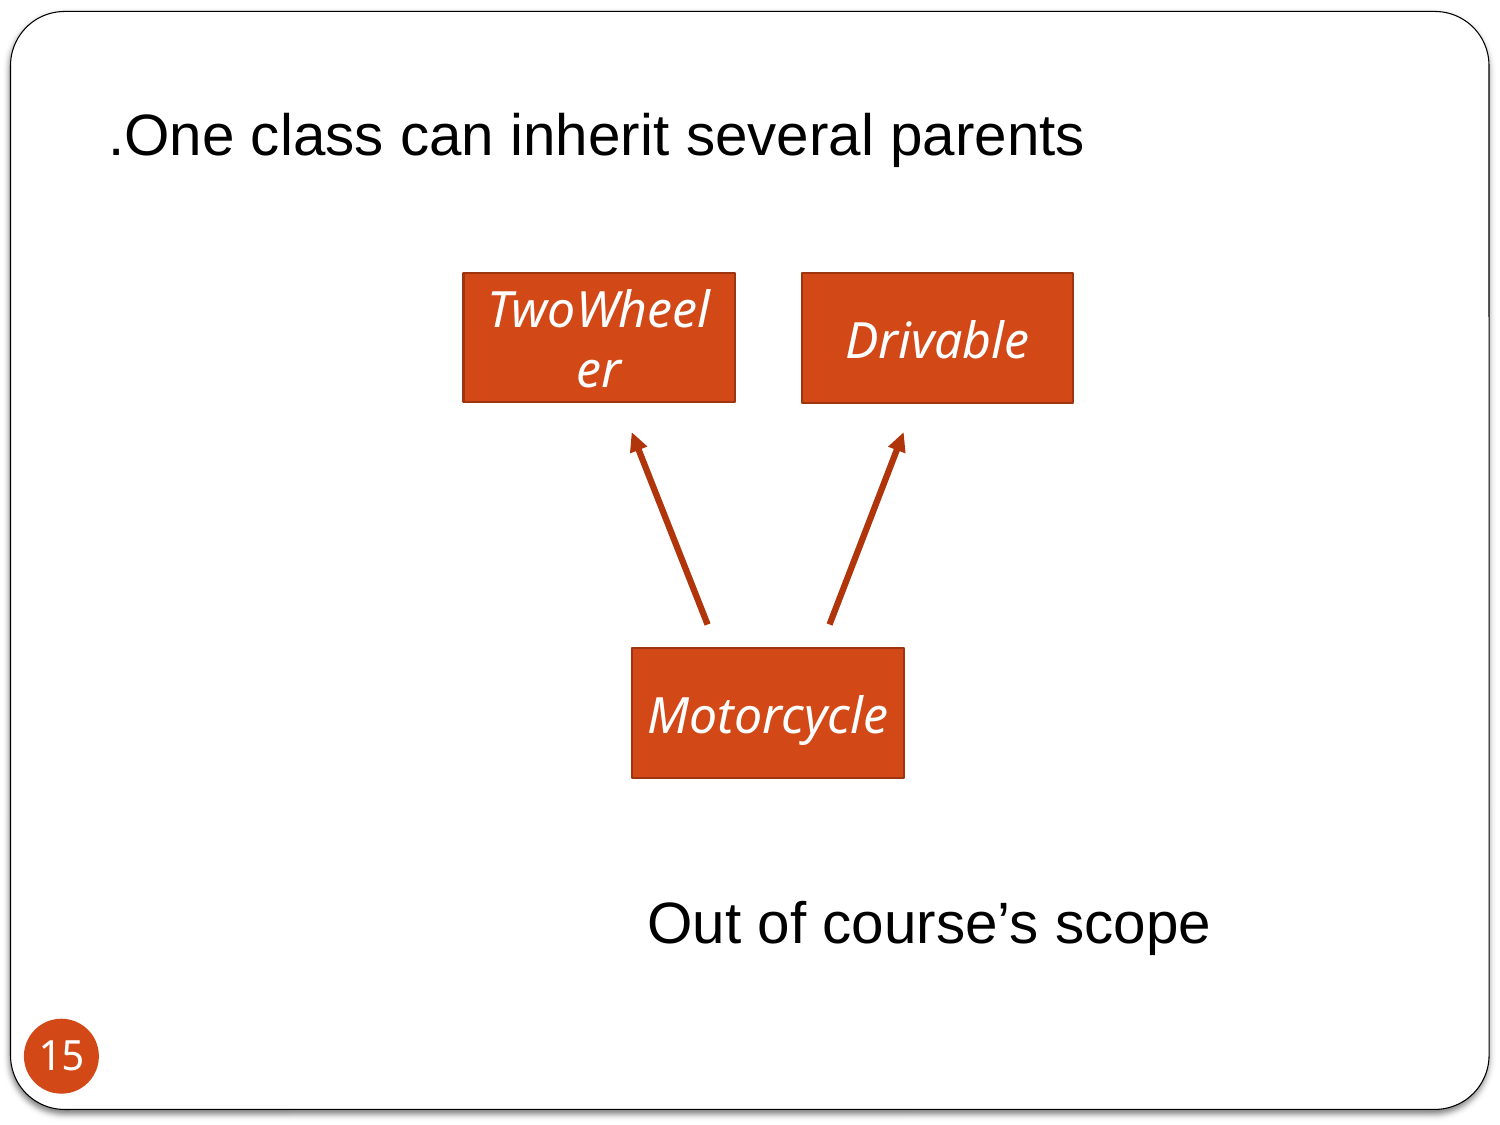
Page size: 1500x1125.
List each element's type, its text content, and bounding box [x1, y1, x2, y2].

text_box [631, 432, 708, 625]
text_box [829, 432, 904, 625]
list One class can inherit several parents. [93, 90, 1365, 197]
text_box Out of course’s scope [632, 877, 1227, 963]
slide_number 15 [23, 1018, 99, 1094]
text_box TwoWheeler [462, 272, 736, 403]
text_box Motorcycle [631, 647, 905, 779]
text_box Drivable [801, 272, 1074, 404]
